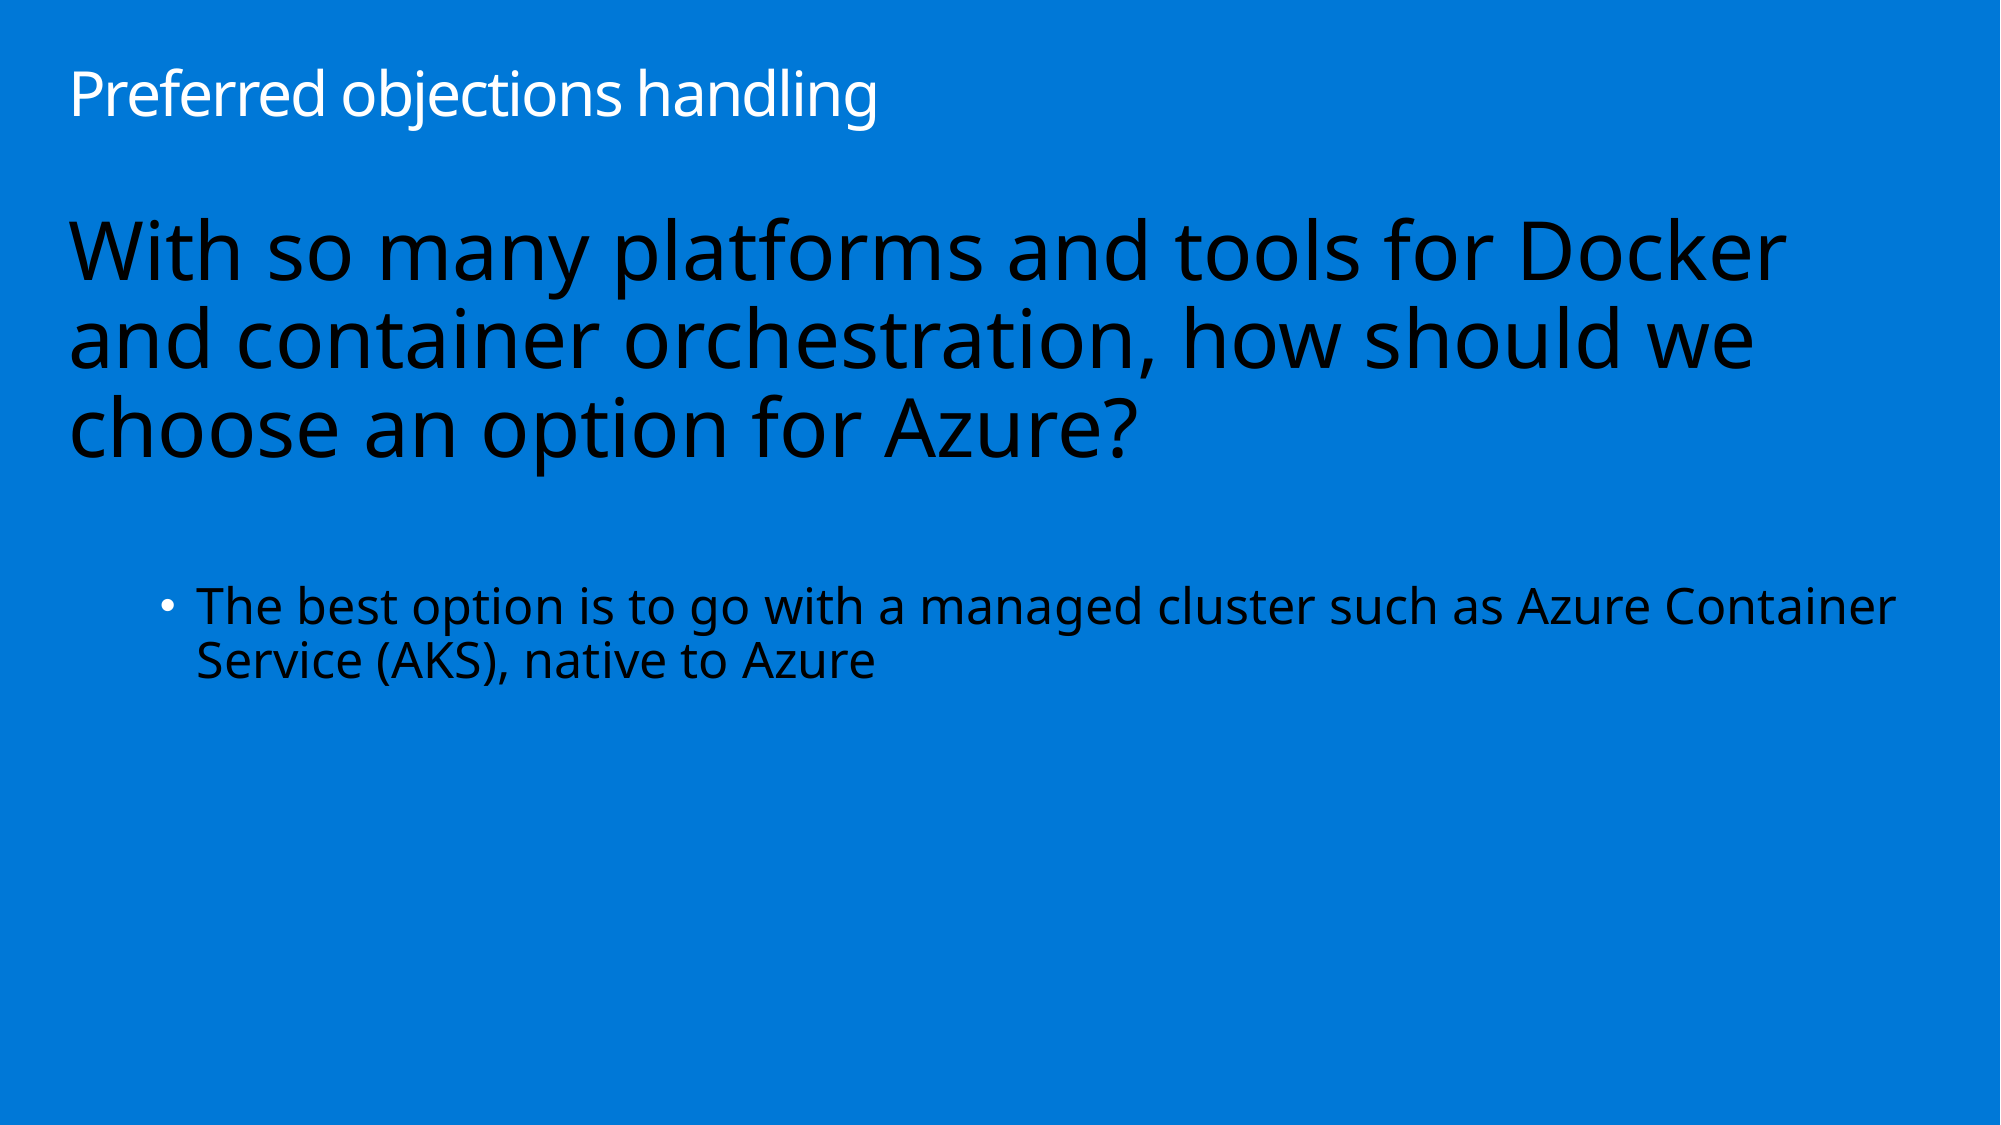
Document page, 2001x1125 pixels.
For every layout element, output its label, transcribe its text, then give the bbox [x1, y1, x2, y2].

title Preferred objections handling [44, 47, 1957, 196]
list With so many platforms and tools for Docker and container orchestration, how should we choose an option for Azure? The best option is to go with a managed cluster such as Azure Container Service (AKS), native to Azure [44, 196, 1956, 1063]
